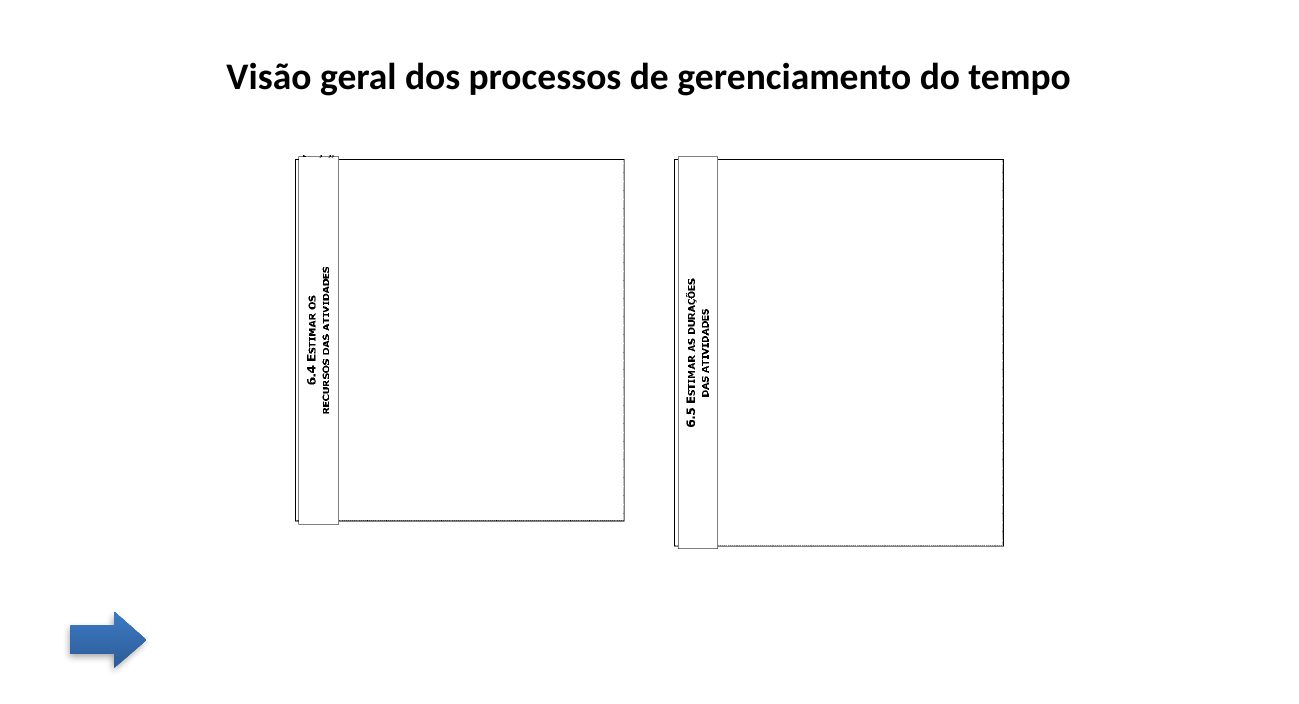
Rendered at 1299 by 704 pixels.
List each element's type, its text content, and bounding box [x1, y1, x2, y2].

text_box Visão geral dos processos de gerenciamento do tempo [0, 44, 1299, 106]
text_box [70, 611, 147, 669]
picture [294, 155, 1004, 549]
